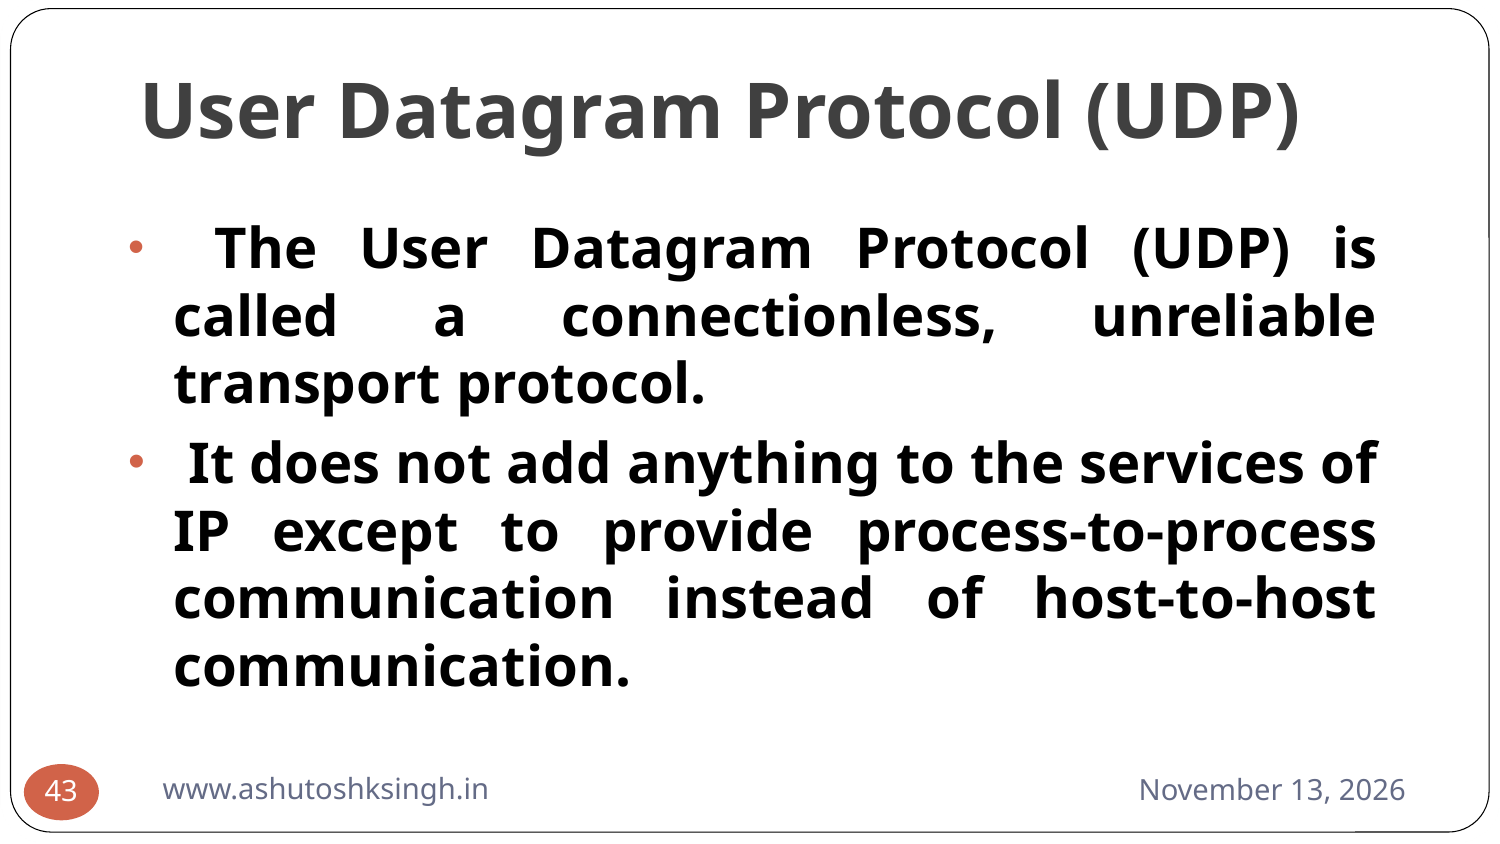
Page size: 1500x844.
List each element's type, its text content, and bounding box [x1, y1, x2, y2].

title User Datagram Protocol (UDP) [126, 28, 1402, 169]
slide_number 43 [23, 764, 99, 821]
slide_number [1012, 761, 1419, 821]
list The User Datagram Protocol (UDP) is called a connectionless, unreliable transport protocol. It does not add anything to the services of IP except to provide process-to-process communication instead of host-to-host communication. [115, 206, 1391, 769]
footer www.ashutoshksingh.in [150, 759, 800, 816]
